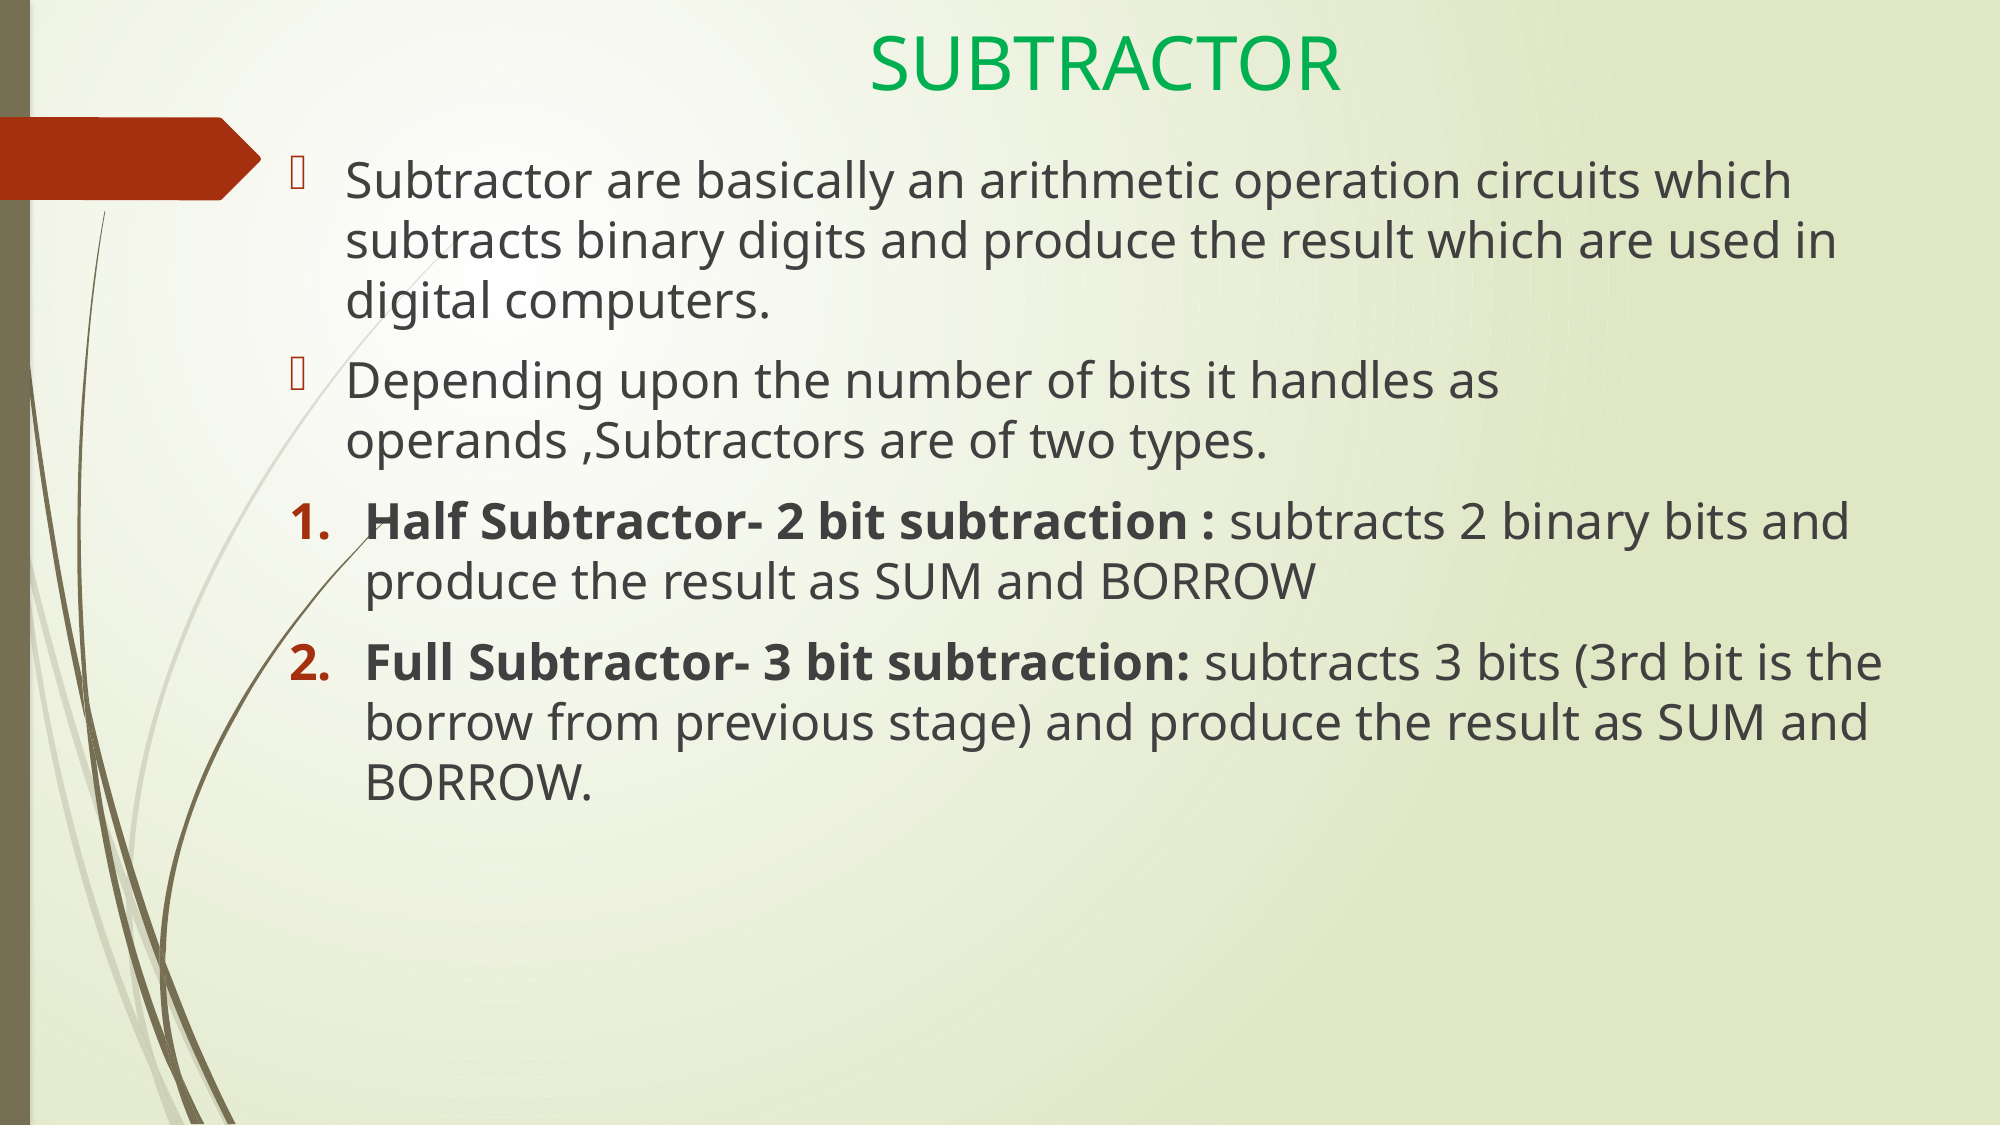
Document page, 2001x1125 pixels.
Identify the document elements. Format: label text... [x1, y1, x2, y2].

list Subtractor are basically an arithmetic operation circuits which subtracts binary digits and produce the result which are used in digital computers. Depending upon the number of bits it handles as operands ,Subtractors are of two types. Half Subtractor- 2 bit subtraction : subtracts 2 binary bits and produce the result as SUM and BORROW Full Subtractor- 3 bit subtraction: subtracts 3 bits (3rd bit is the borrow from previous stage) and produce the result as SUM and BORROW. [274, 140, 1948, 1053]
title SUBTRACTOR [425, 7, 1889, 124]
